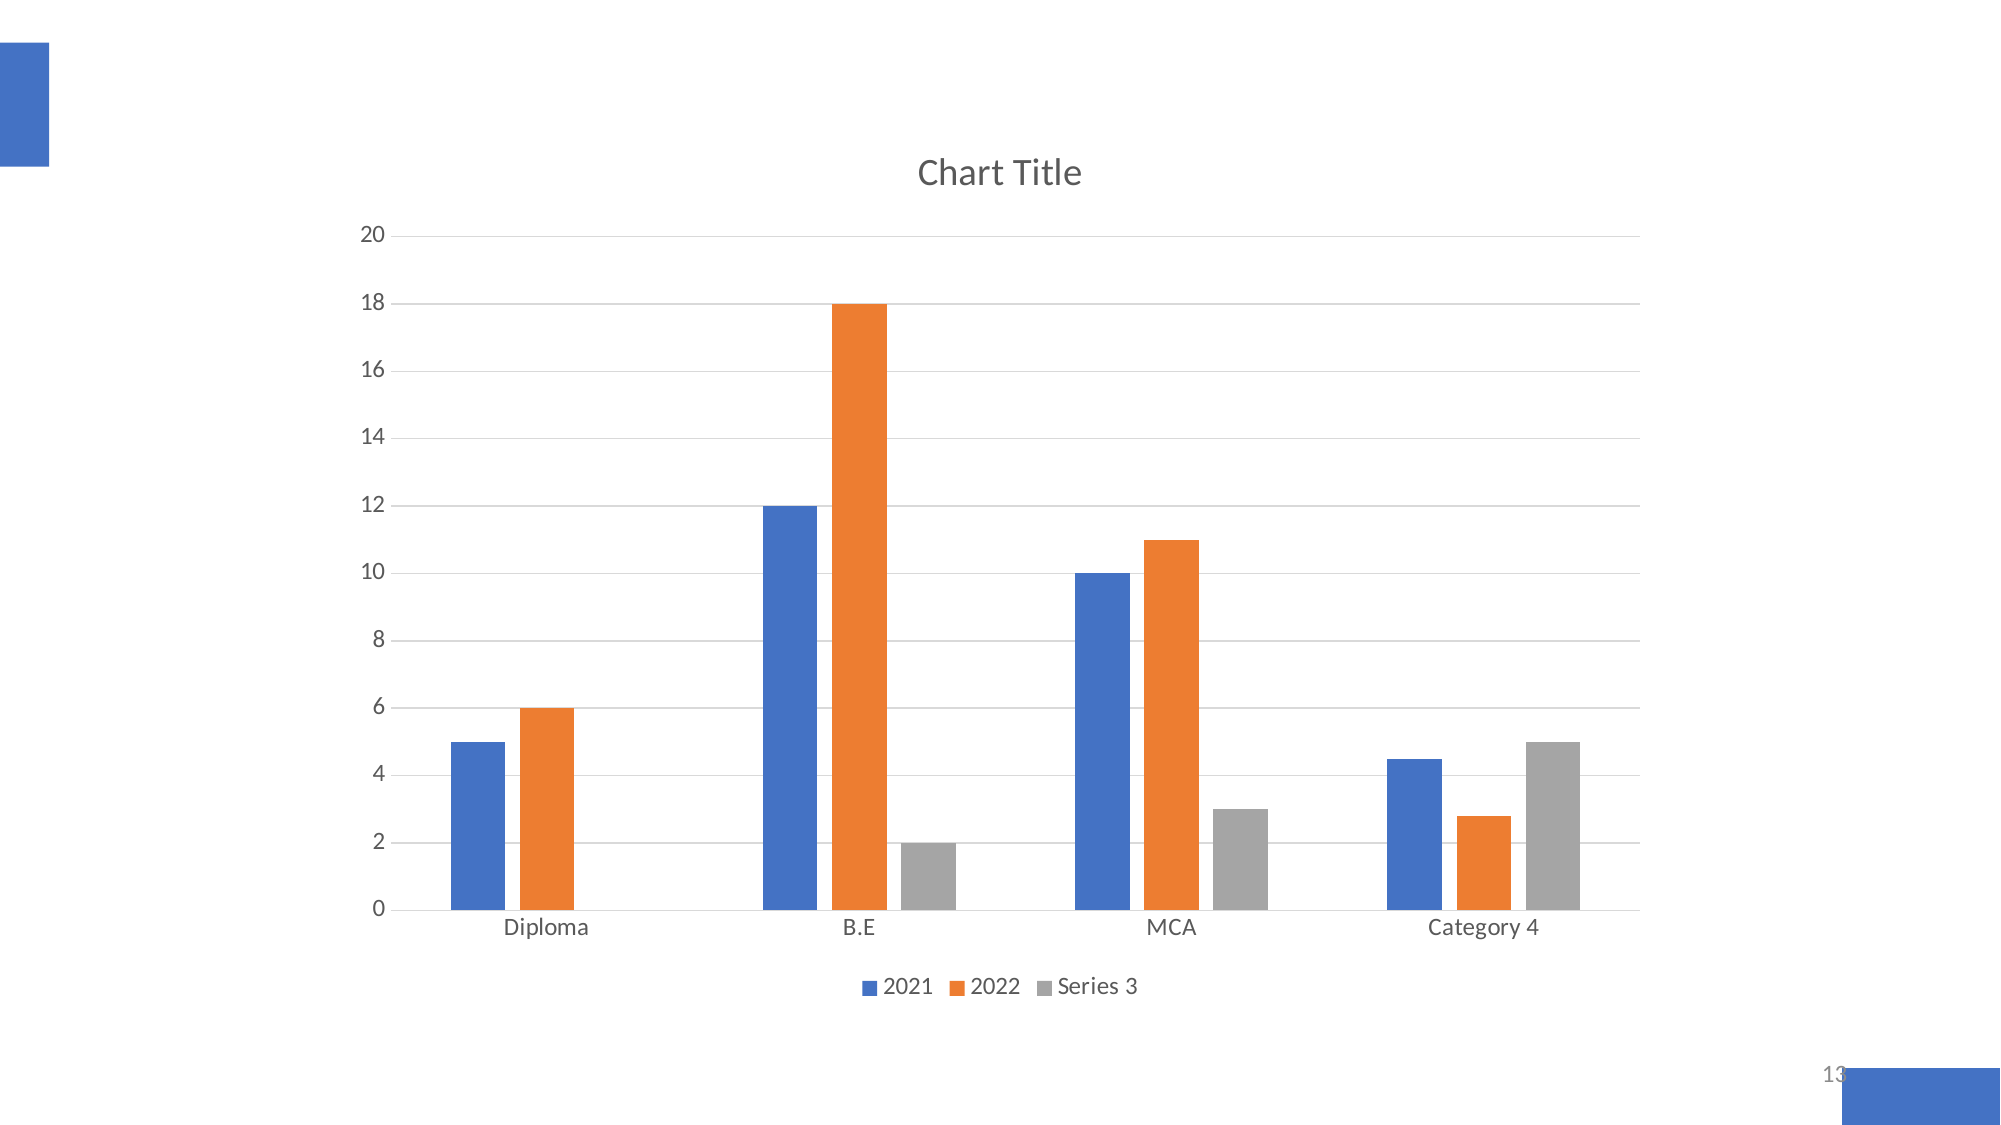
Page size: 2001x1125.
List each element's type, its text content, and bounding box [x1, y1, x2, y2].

slide_number 13 [1412, 1042, 1863, 1103]
chart [333, 117, 1667, 1007]
